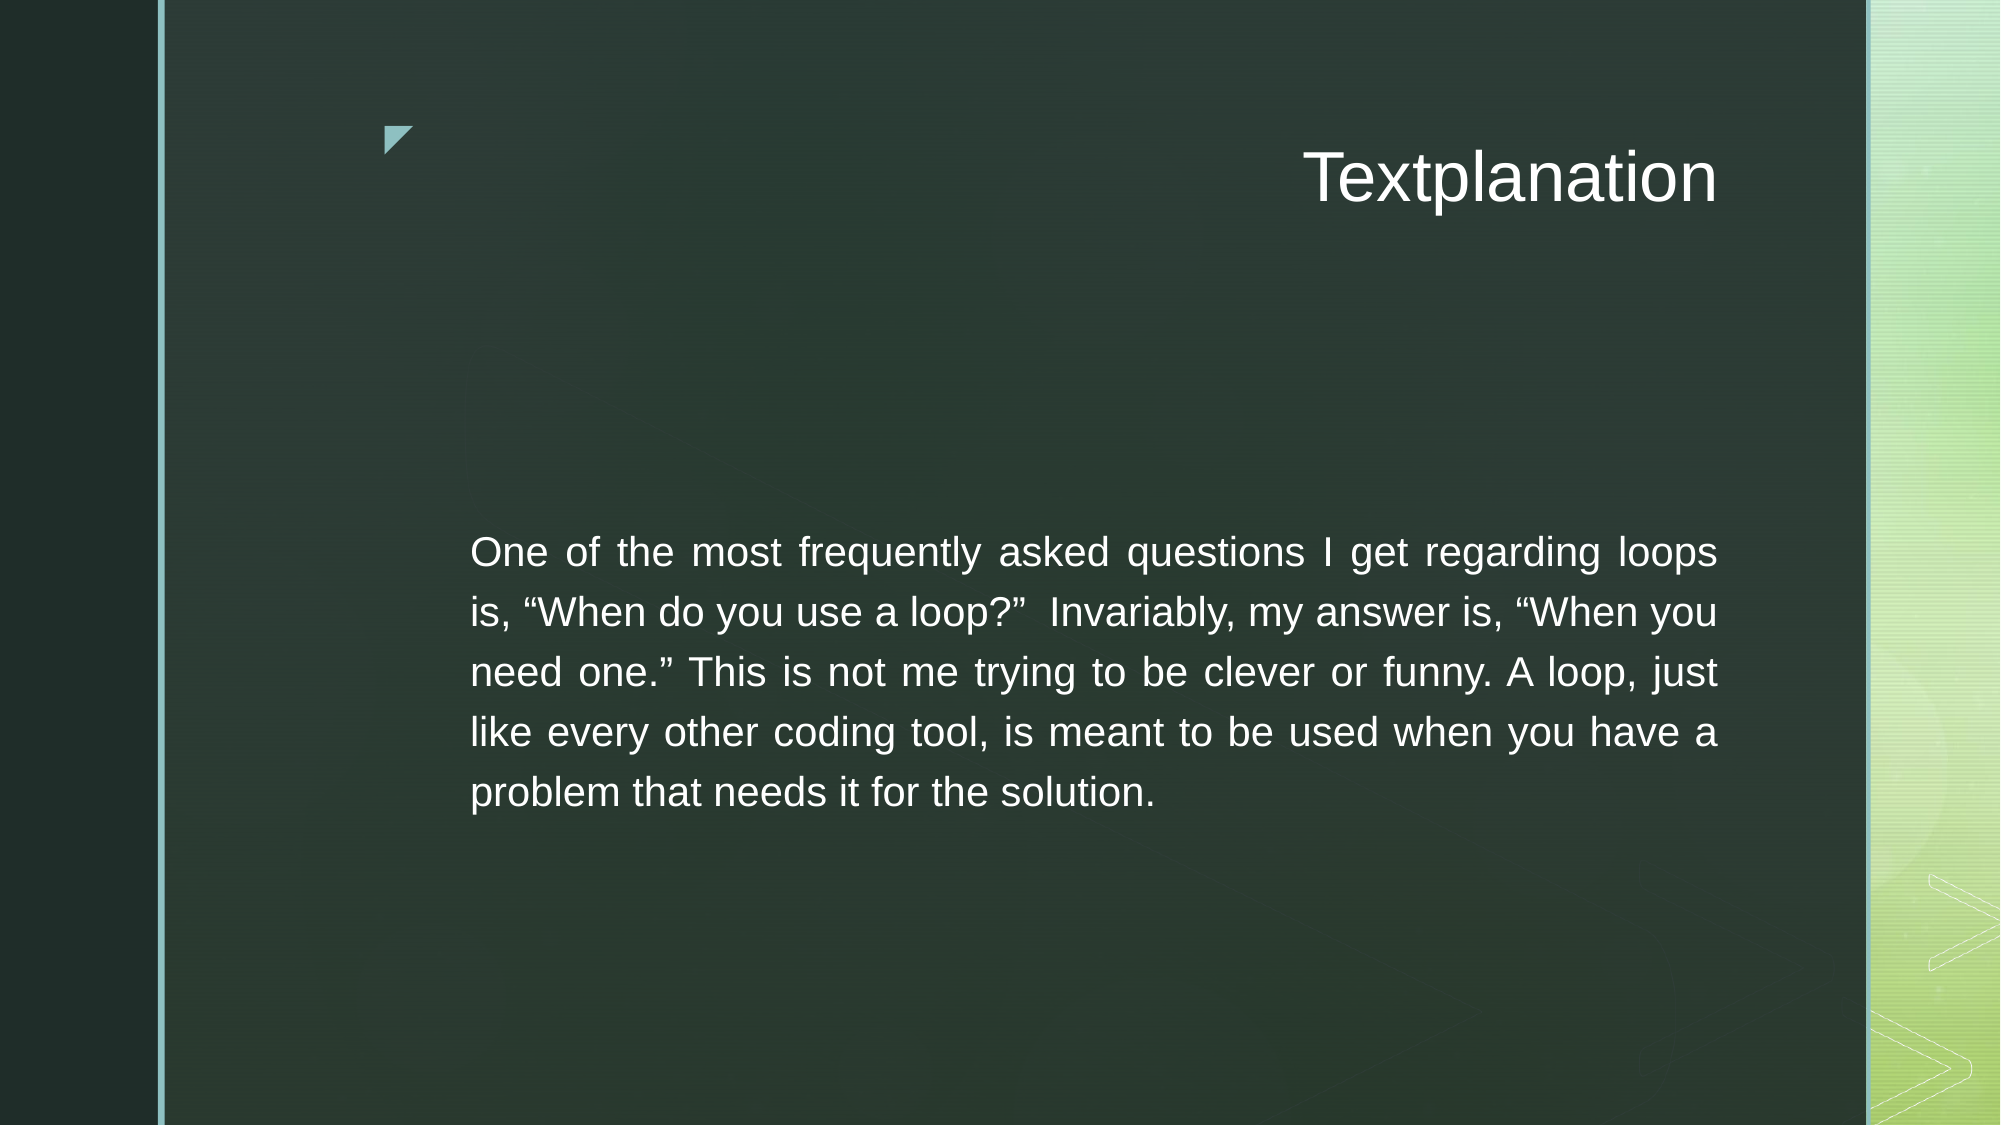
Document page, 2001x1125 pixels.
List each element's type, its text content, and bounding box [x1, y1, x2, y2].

list One of the most frequently asked questions I get regarding loops is, “When do you use a loop?” Invariably, my answer is, “When you need one.” This is not me trying to be clever or funny. A loop, just like every other coding tool, is meant to be used when you have a problem that needs it for the solution. [454, 336, 1734, 993]
picture [1871, 0, 2001, 1125]
title Textplanation [428, 132, 1734, 310]
